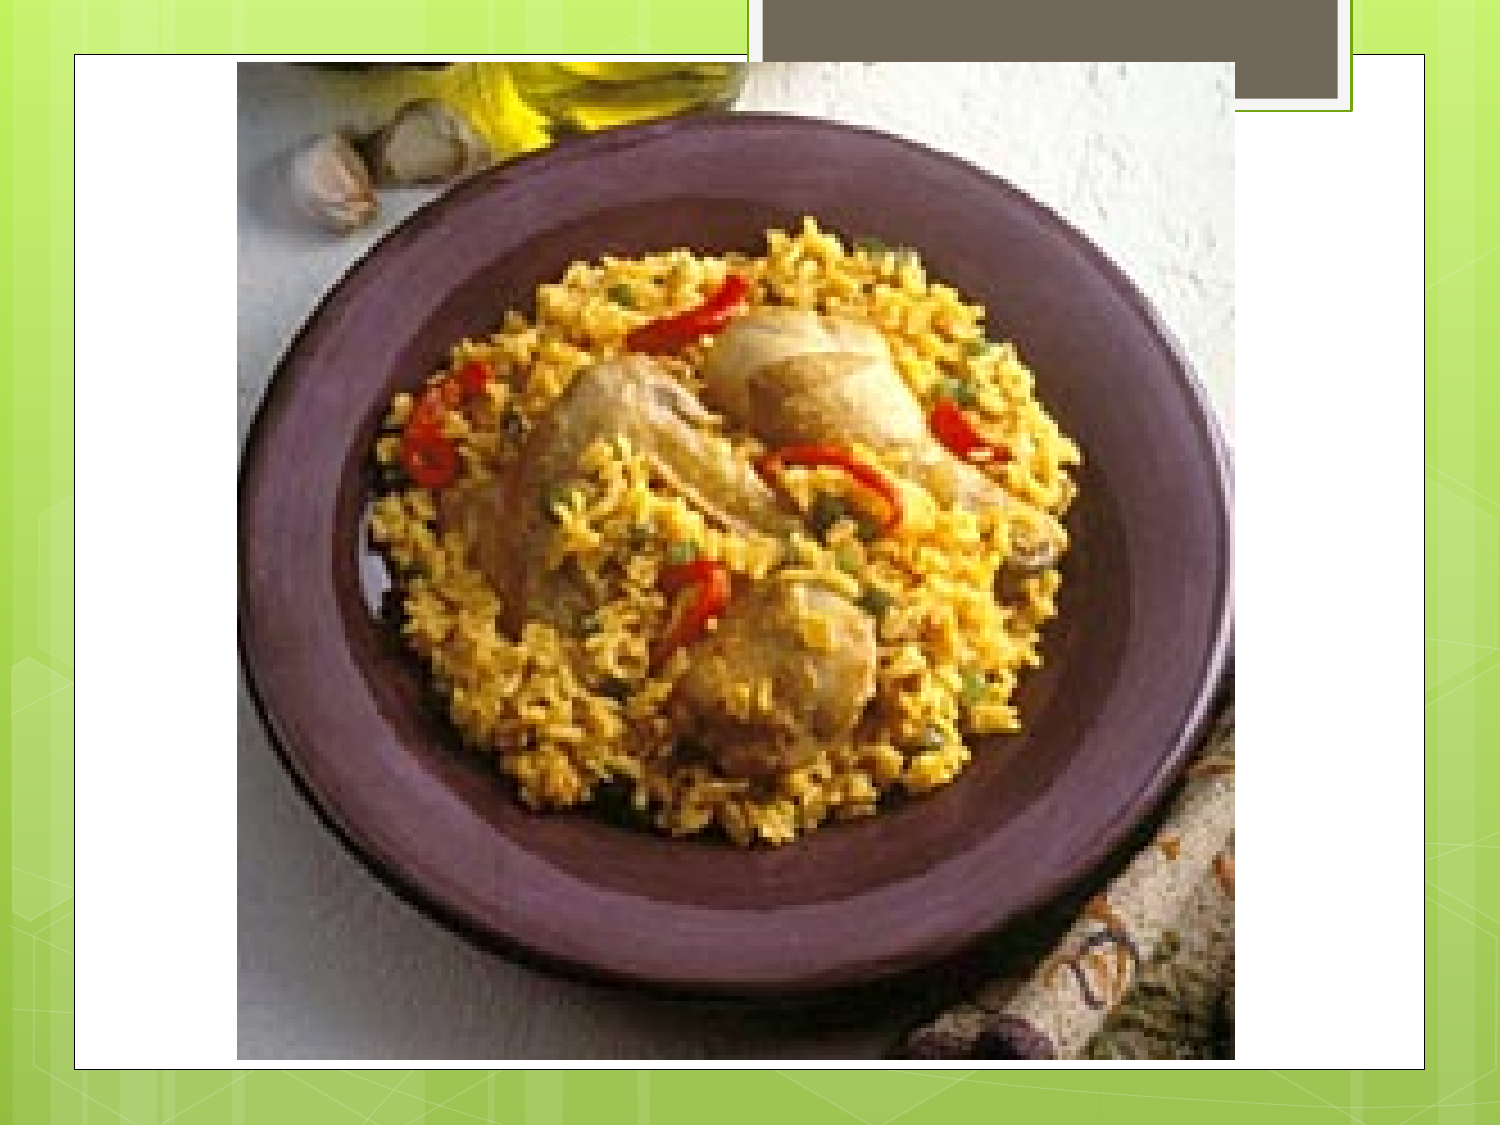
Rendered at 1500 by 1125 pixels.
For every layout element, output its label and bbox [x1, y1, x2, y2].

picture [237, 62, 1235, 1060]
